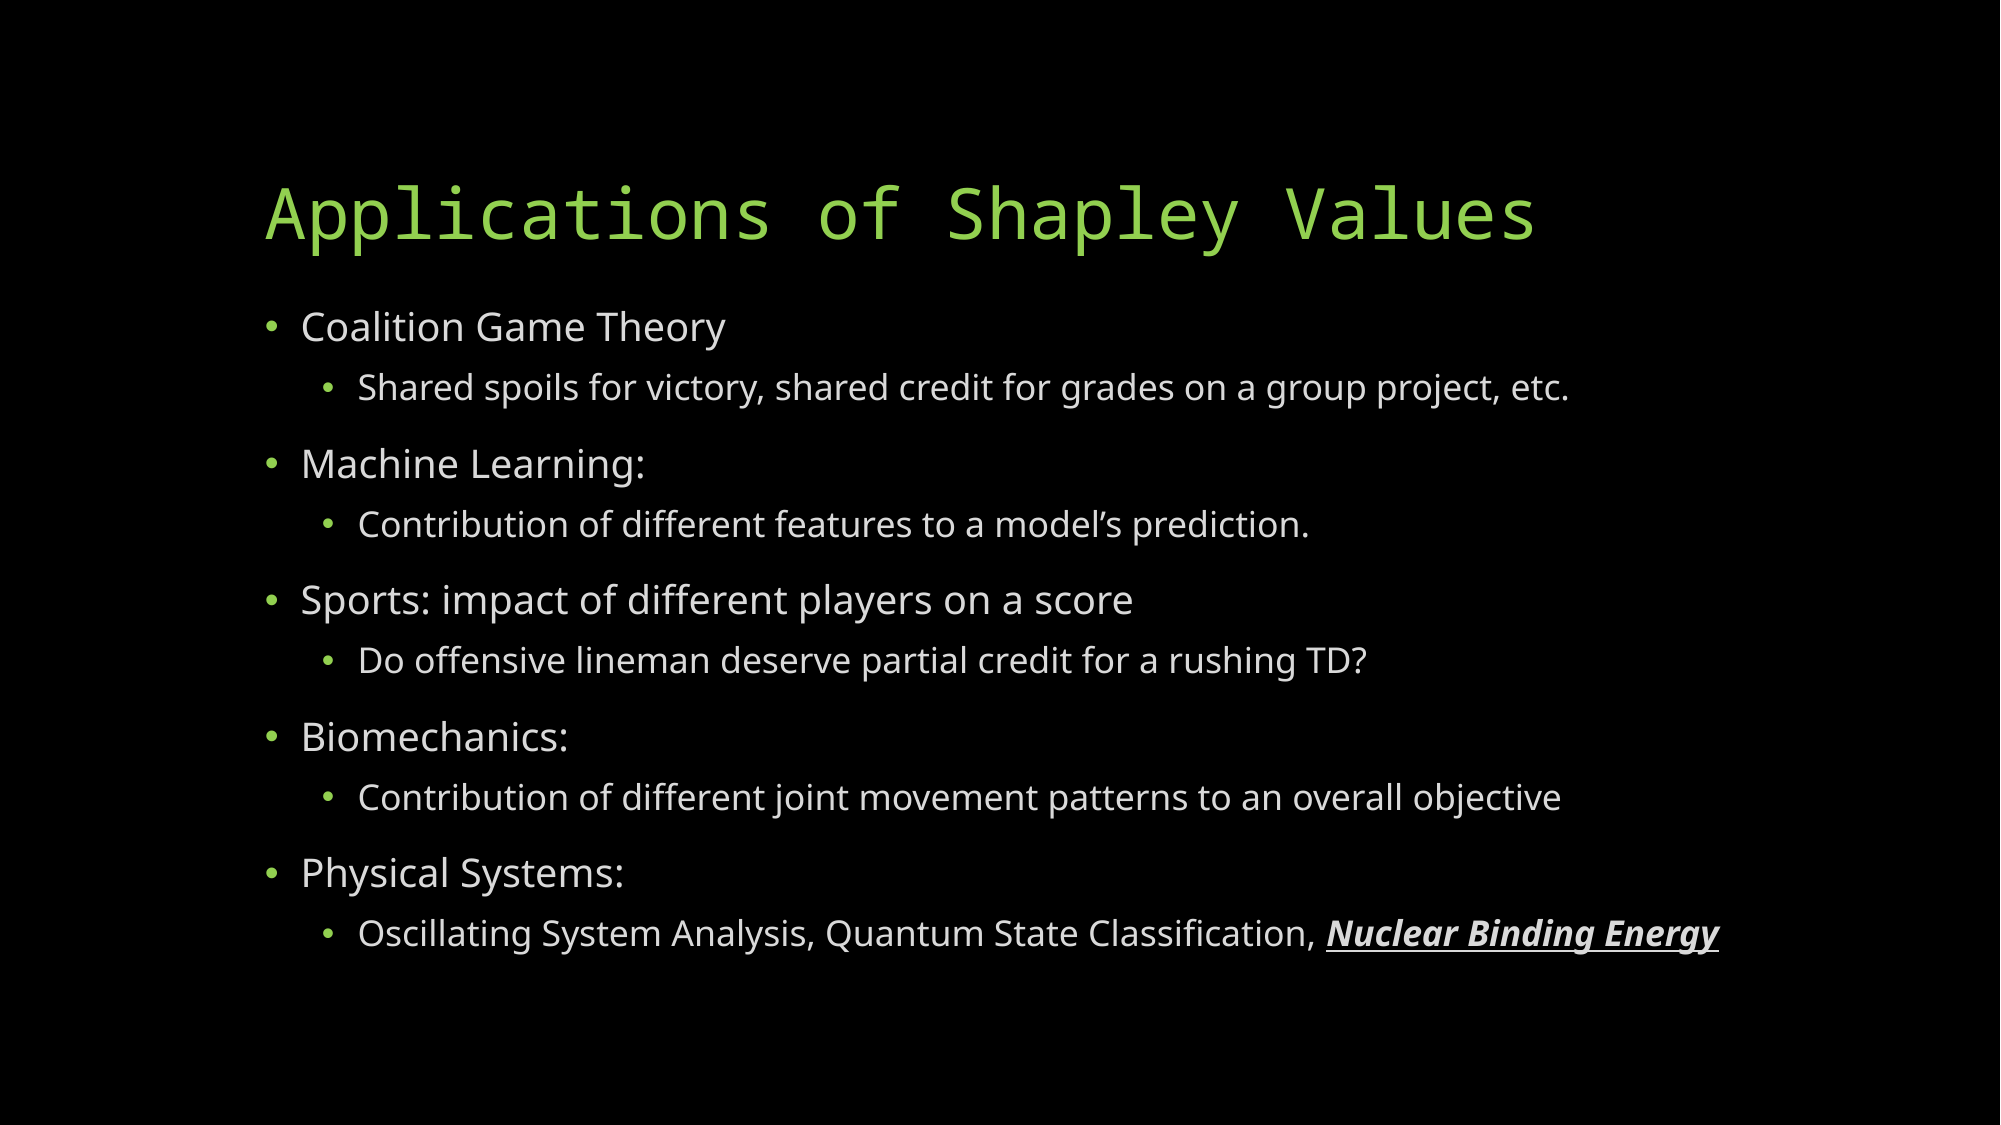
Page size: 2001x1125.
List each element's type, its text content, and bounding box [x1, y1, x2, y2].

list Coalition Game Theory Shared spoils for victory, shared credit for grades on a group project, etc. Machine Learning: Contribution of different features to a model’s prediction. Sports: impact of different players on a score Do offensive lineman deserve partial credit for a rushing TD? Biomechanics: Contribution of different joint movement patterns to an overall objective Physical Systems: Oscillating System Analysis, Quantum State Classification, Nuclear Binding Energy [249, 299, 1750, 1000]
title Applications of Shapley Values [249, 75, 1750, 263]
